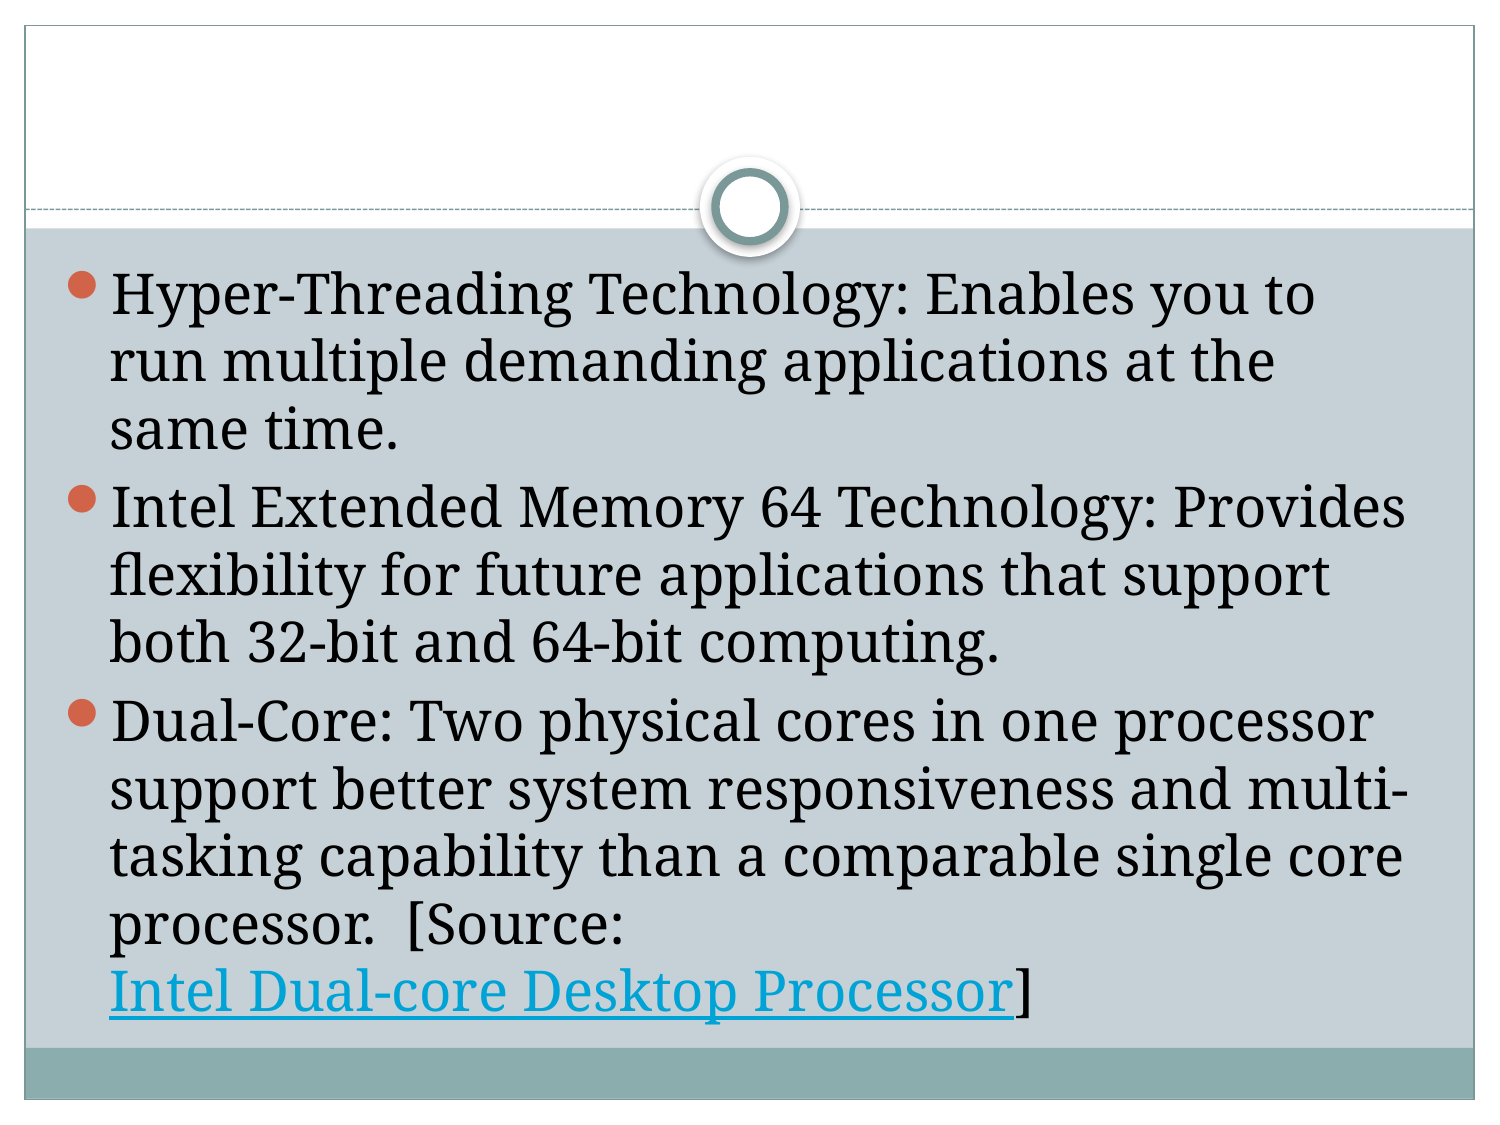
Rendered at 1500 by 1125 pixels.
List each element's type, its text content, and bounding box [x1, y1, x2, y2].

list Hyper-Threading Technology: Enables you to run multiple demanding applications at the same time. Intel Extended Memory 64 Technology: Provides flexibility for future applications that support both 32-bit and 64-bit computing. Dual-Core: Two physical cores in one processor support better system responsiveness and multi-tasking capability than a comparable single core processor. [Source: Intel Dual-core Desktop Processor] [49, 250, 1445, 1001]
